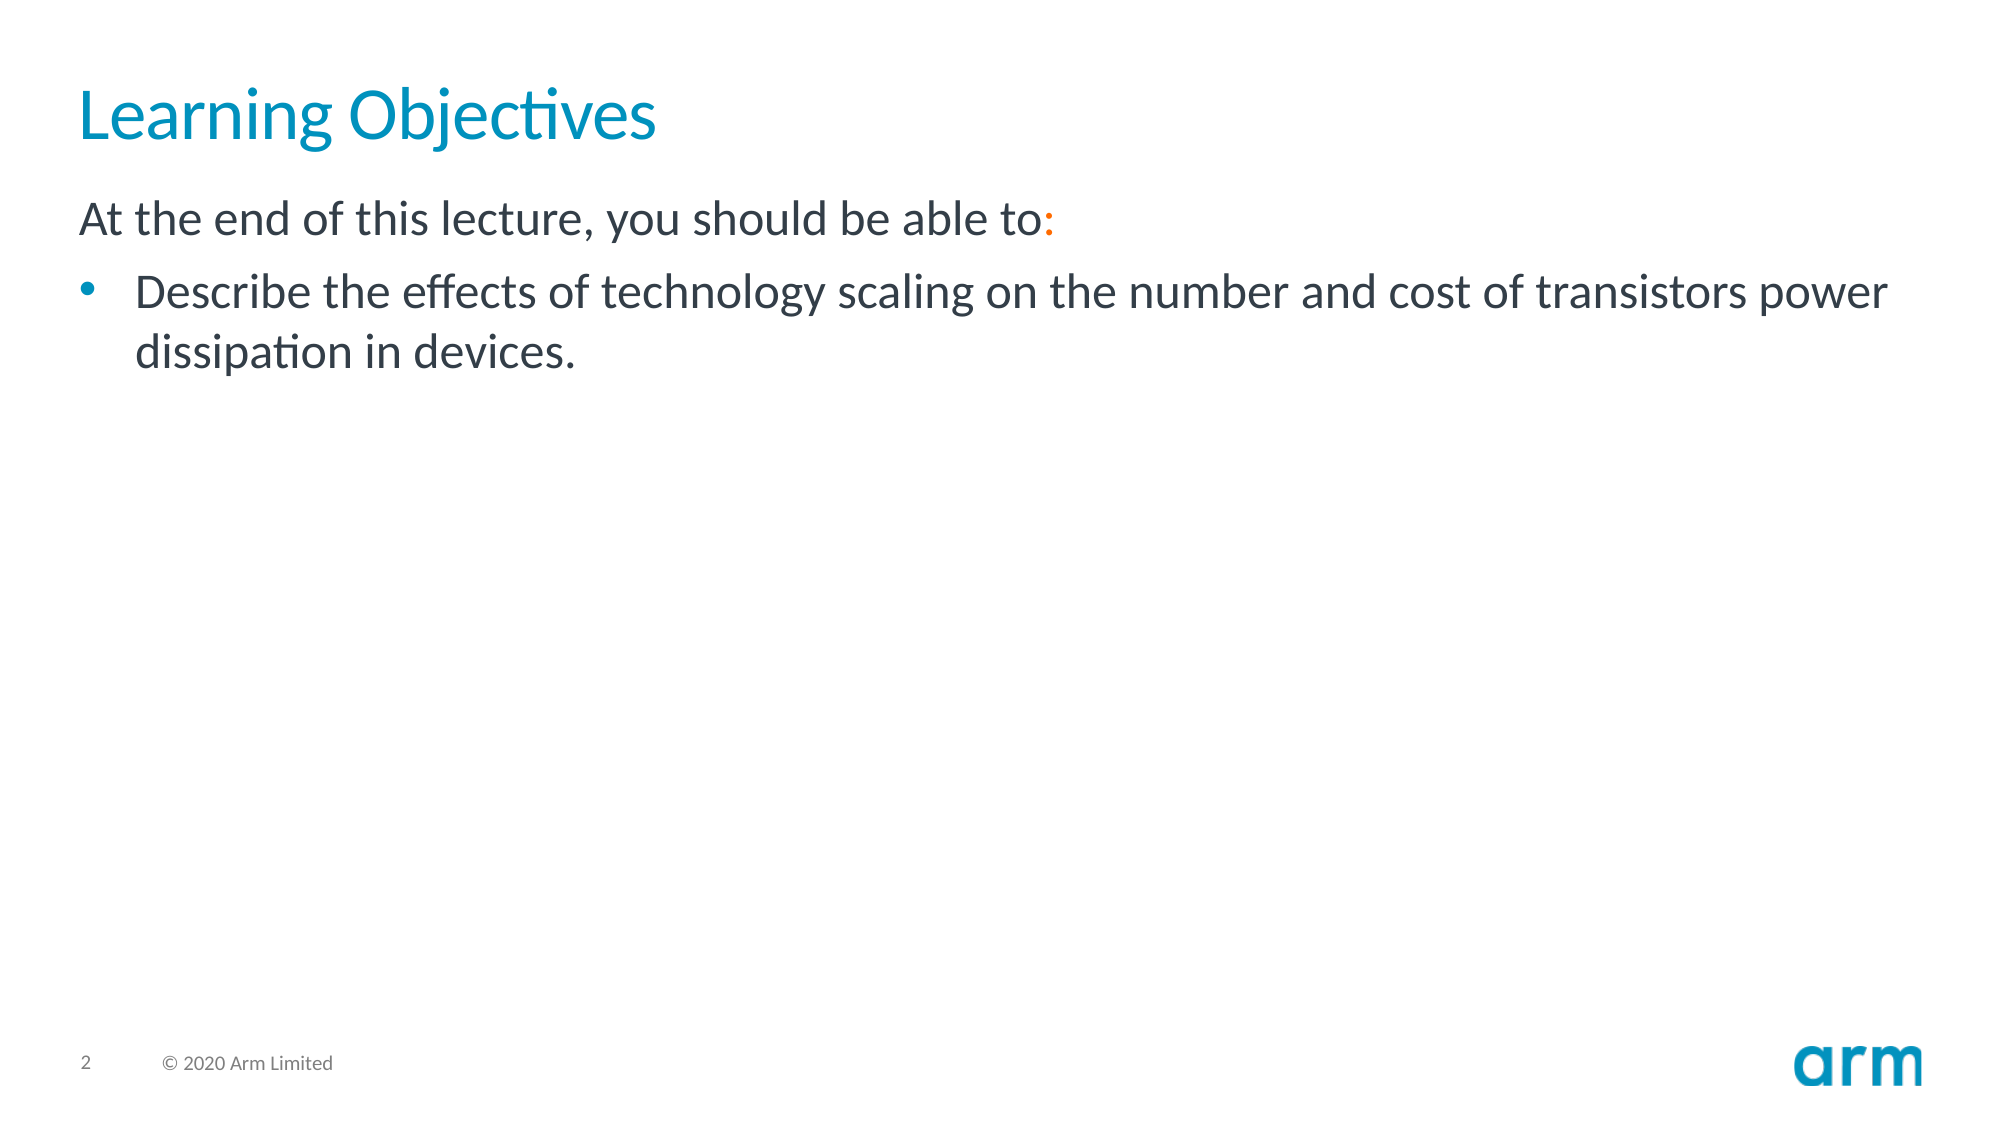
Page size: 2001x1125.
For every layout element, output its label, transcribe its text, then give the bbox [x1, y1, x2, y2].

title Learning Objectives [78, 78, 1922, 185]
list At the end of this lecture, you should be able to: Describe the effects of technology scaling on the number and cost of transistors power dissipation in devices. [78, 185, 1923, 941]
